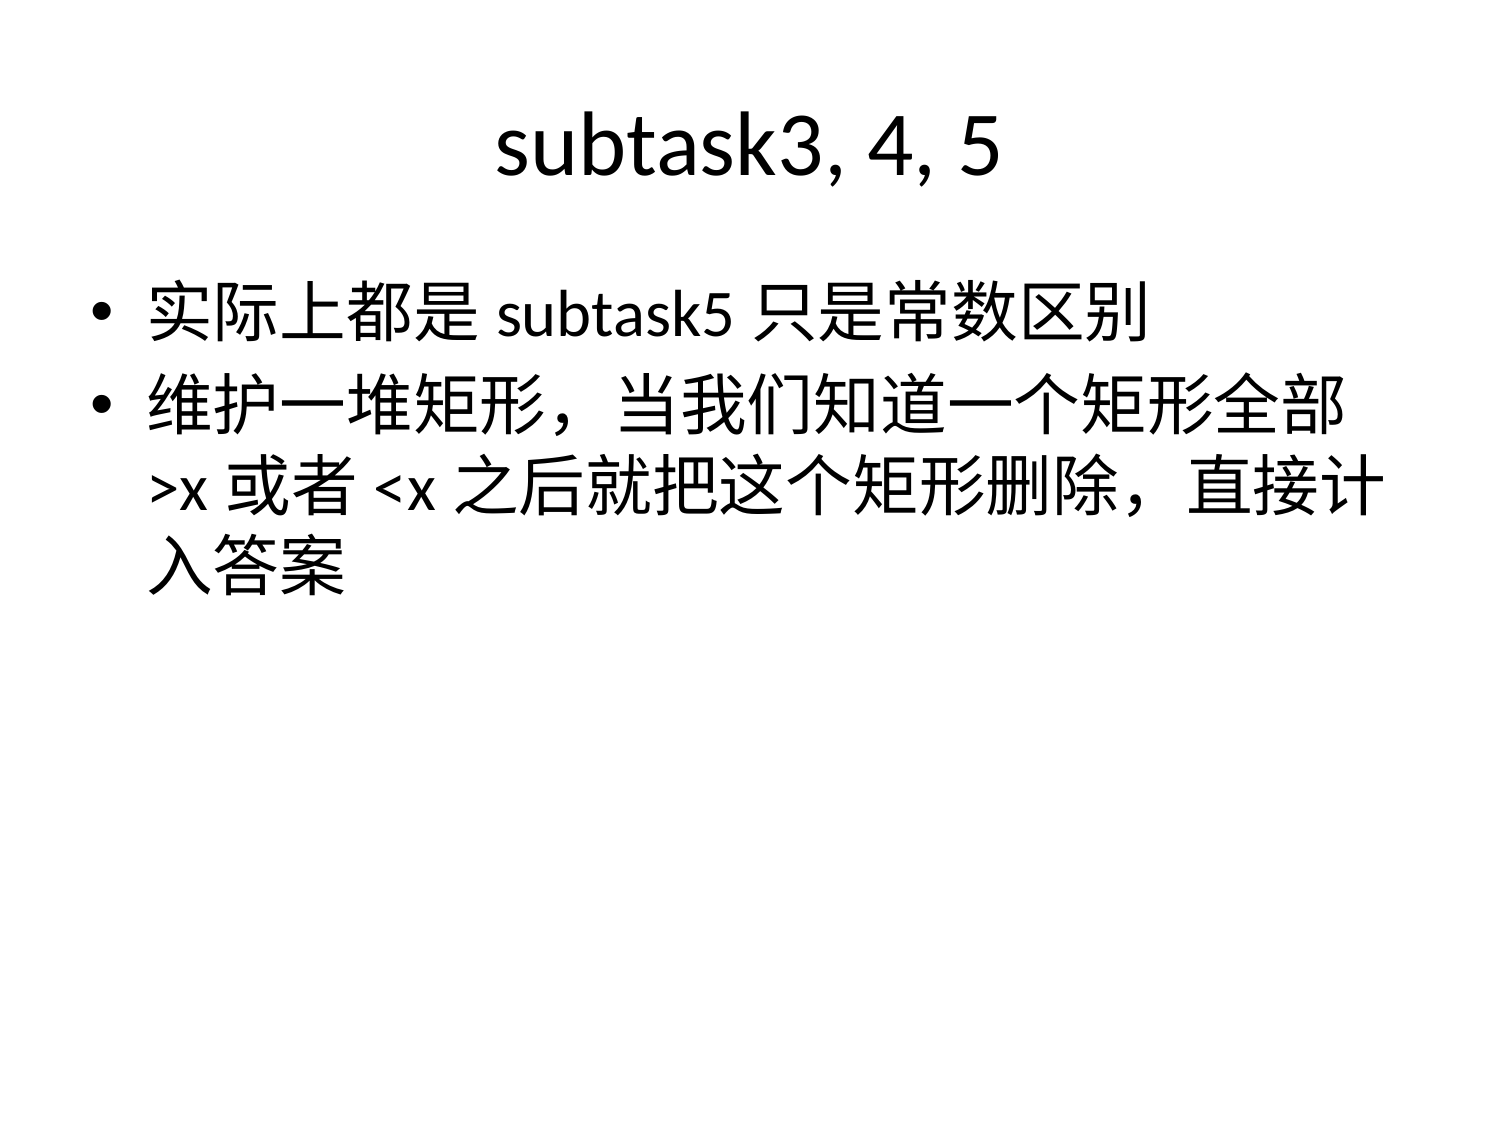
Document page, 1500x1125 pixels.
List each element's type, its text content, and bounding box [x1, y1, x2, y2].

list 实际上都是subtask5只是常数区别 维护一堆矩形，当我们知道一个矩形全部>x或者<x之后就把这个矩形删除，直接计入答案 [75, 262, 1425, 1005]
title subtask3, 4, 5 [75, 45, 1425, 233]
